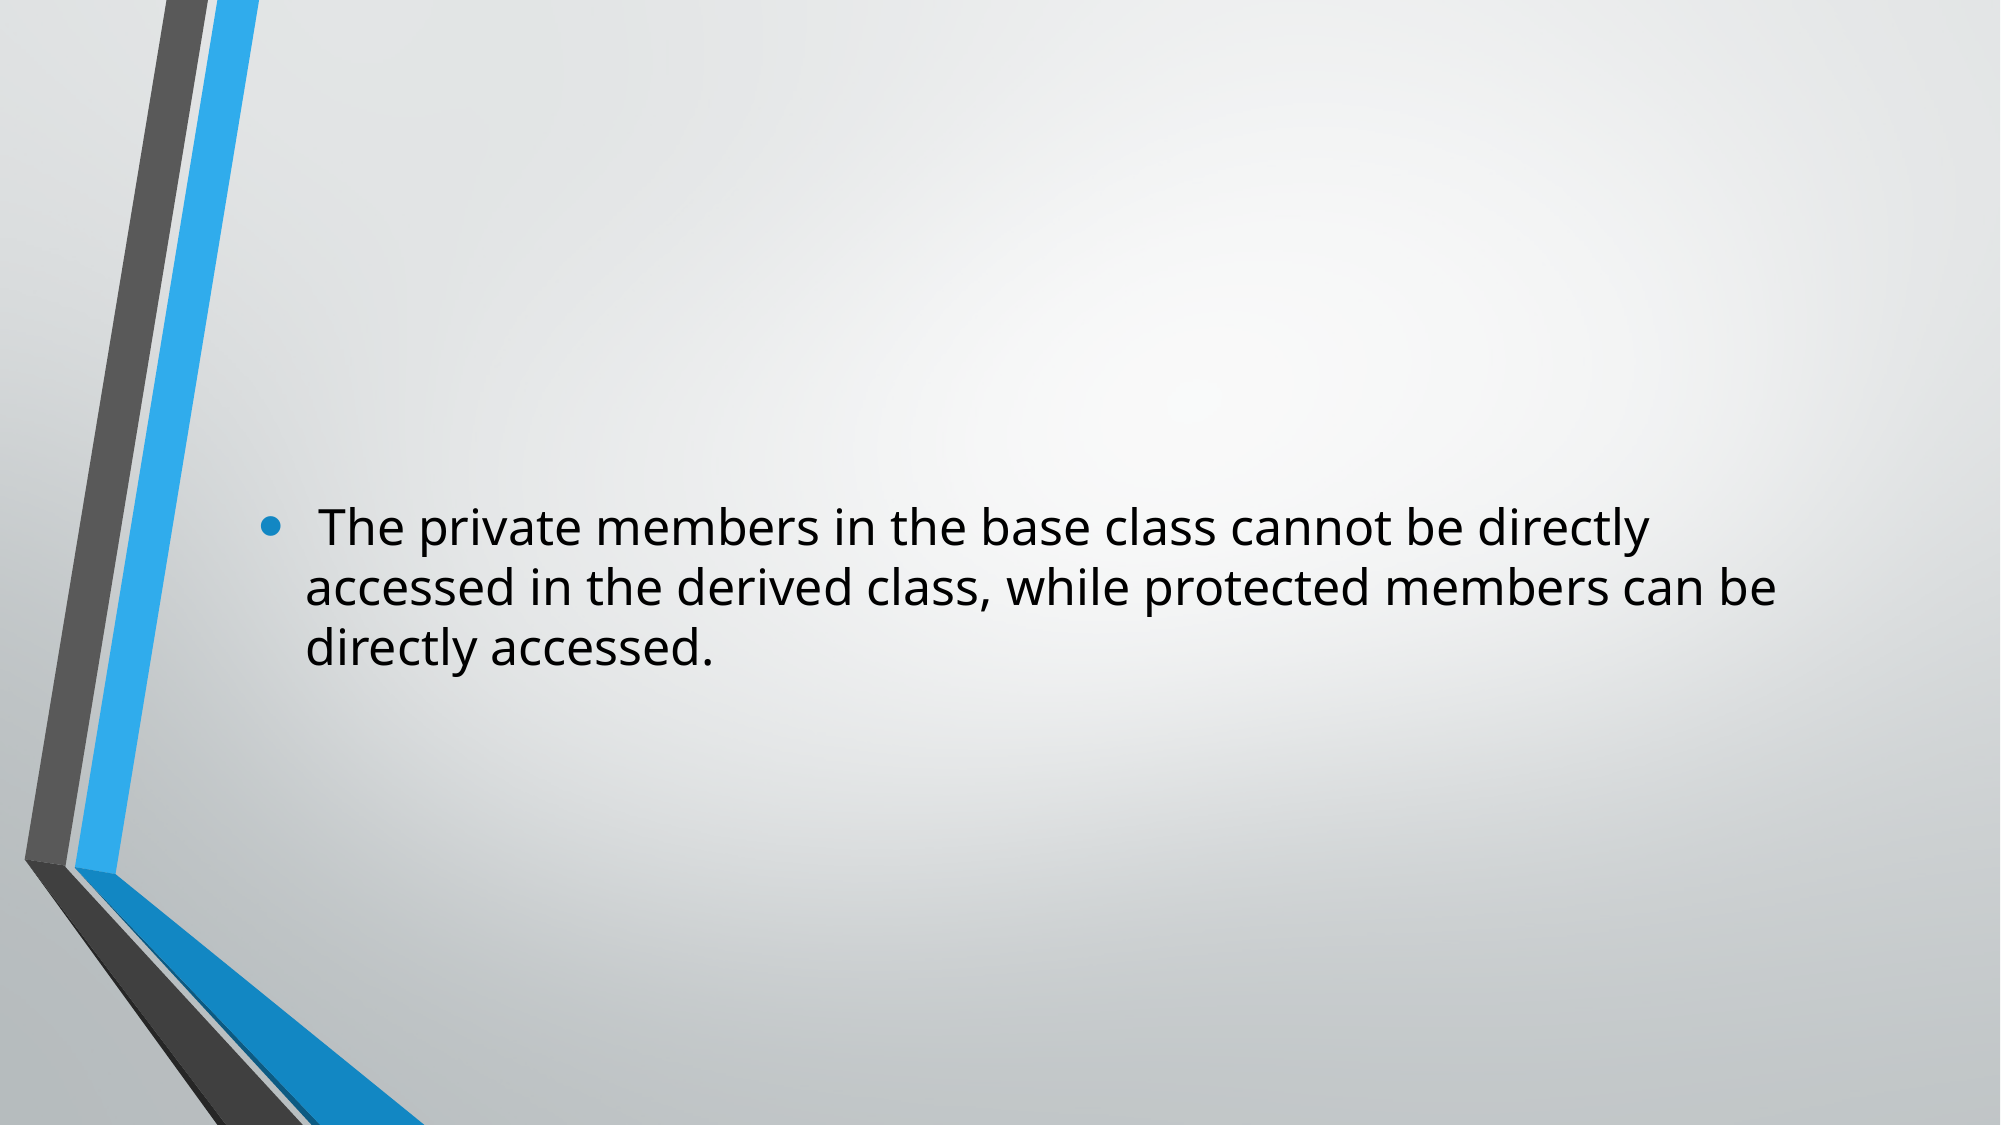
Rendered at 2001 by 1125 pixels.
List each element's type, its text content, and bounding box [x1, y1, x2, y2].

list The private members in the base class cannot be directly accessed in the derived class, while protected members can be directly accessed. [243, 221, 1887, 950]
